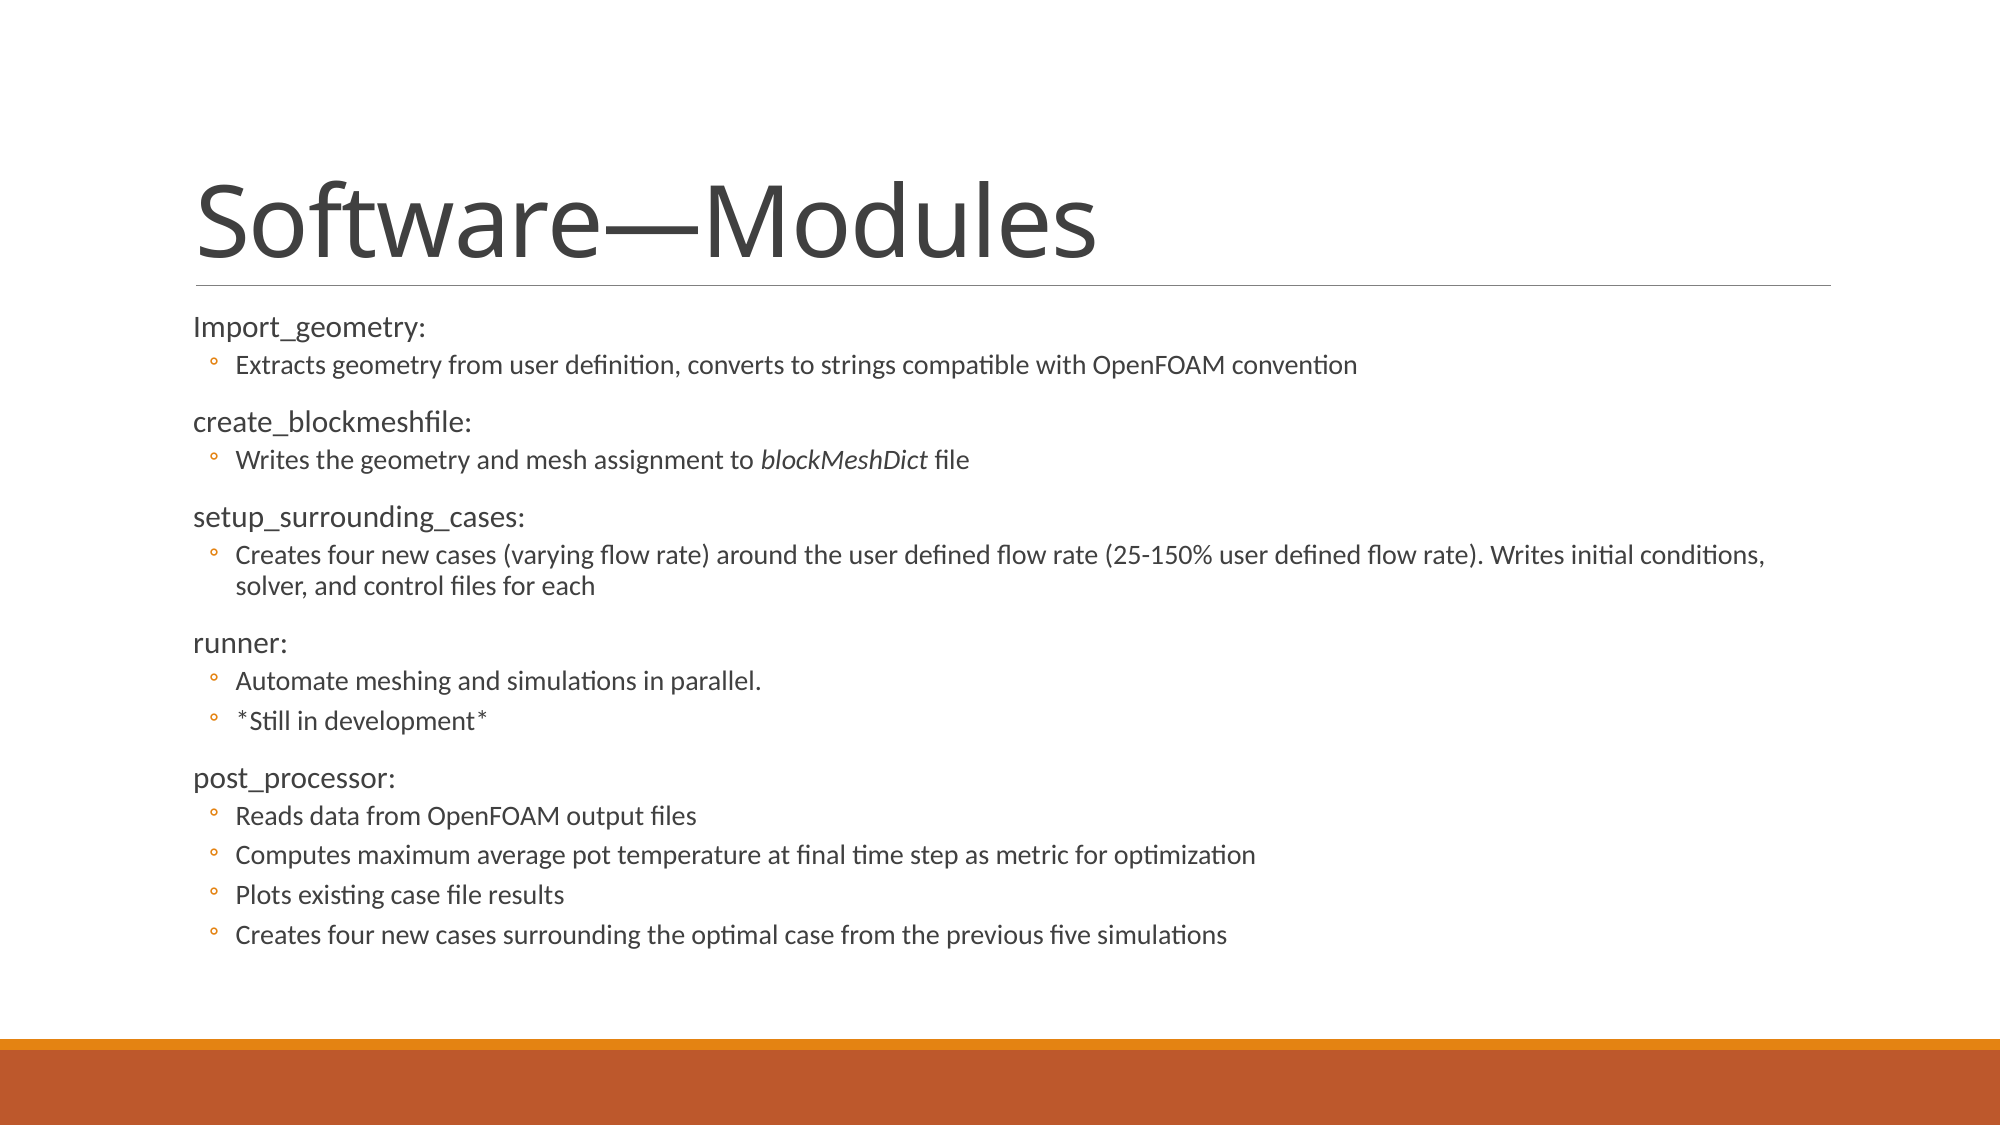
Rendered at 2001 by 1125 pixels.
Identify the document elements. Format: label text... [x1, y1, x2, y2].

list Import_geometry: Extracts geometry from user definition, converts to strings compatible with OpenFOAM convention create_blockmeshfile: Writes the geometry and mesh assignment to blockMeshDict file setup_surrounding_cases: Creates four new cases (varying flow rate) around the user defined flow rate (25-150% user defined flow rate). Writes initial conditions, solver, and control files for each runner: Automate meshing and simulations in parallel. *Still in development* post_processor: Reads data from OpenFOAM output files Computes maximum average pot temperature at final time step as metric for optimization Plots existing case file results Creates four new cases surrounding the optimal case from the previous five simulations [180, 302, 1830, 963]
title Software—Modules [180, 47, 1830, 285]
